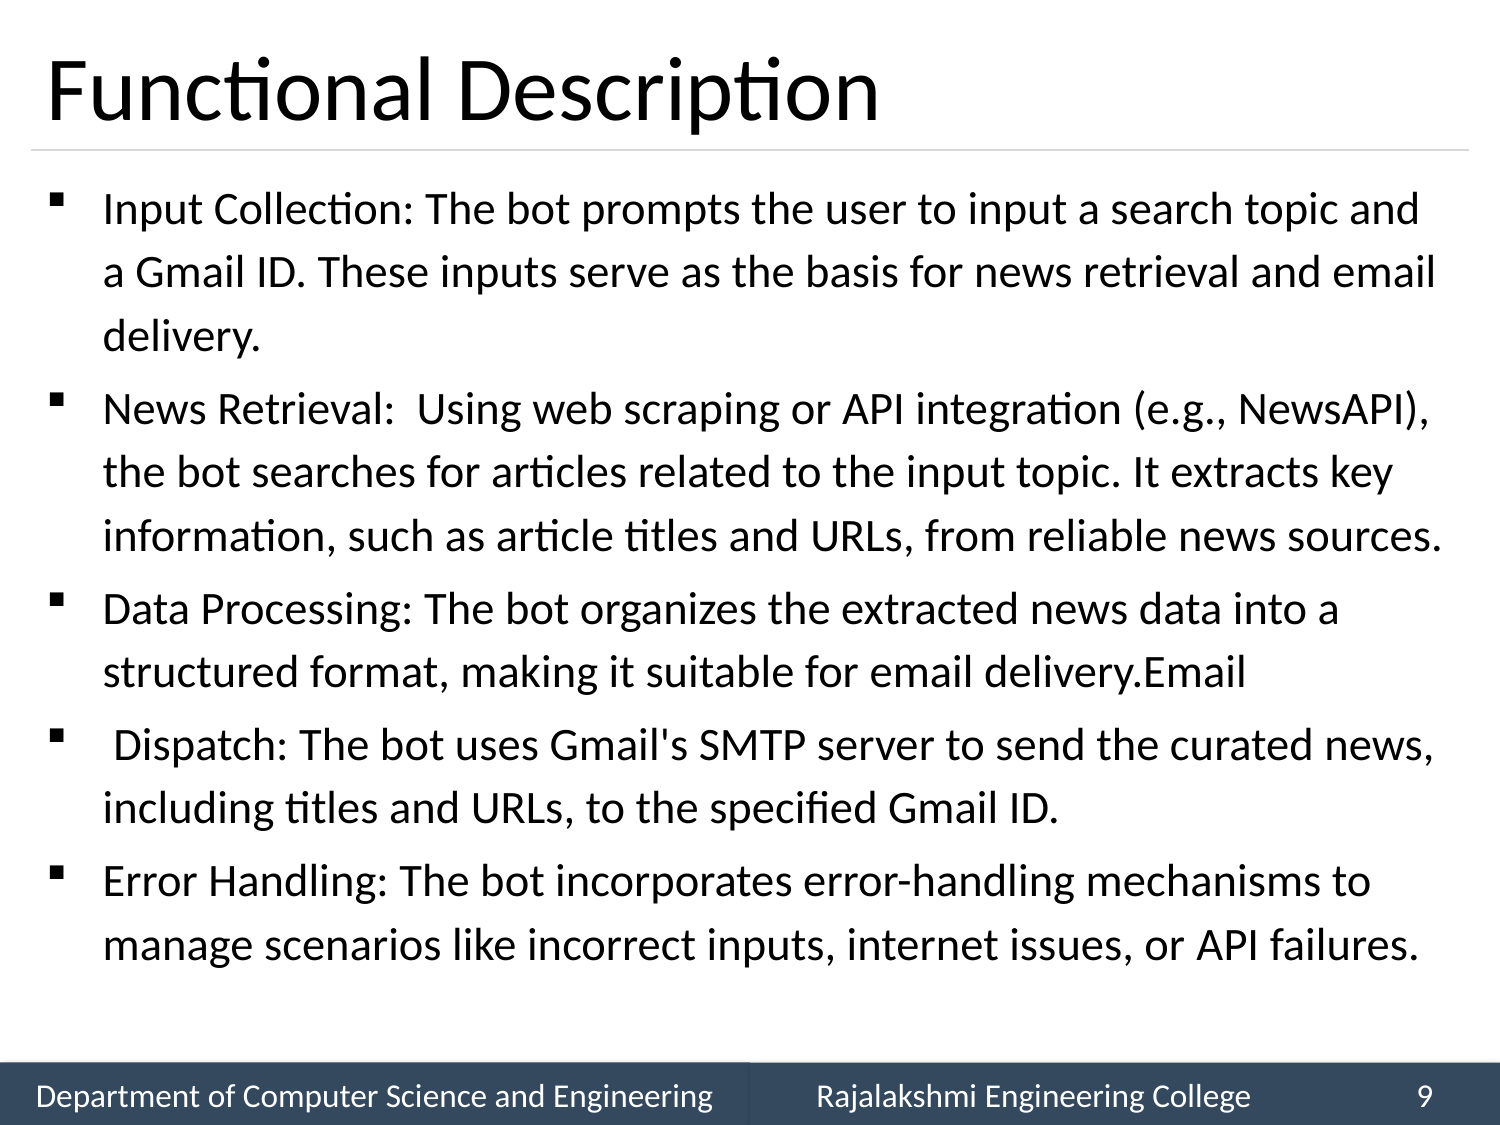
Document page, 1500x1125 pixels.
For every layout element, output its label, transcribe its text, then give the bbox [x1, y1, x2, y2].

title Functional Description [31, 17, 1469, 150]
list Input Collection: The bot prompts the user to input a search topic and a Gmail ID. These inputs serve as the basis for news retrieval and email delivery. News Retrieval: Using web scraping or API integration (e.g., NewsAPI), the bot searches for articles related to the input topic. It extracts key information, such as article titles and URLs, from reliable news sources. Data Processing: The bot organizes the extracted news data into a structured format, making it suitable for email delivery.Email Dispatch: The bot uses Gmail's SMTP server to send the curated news, including titles and URLs, to the specified Gmail ID. Error Handling: The bot incorporates error-handling mechanisms to manage scenarios like incorrect inputs, internet issues, or API failures. [31, 162, 1469, 1038]
